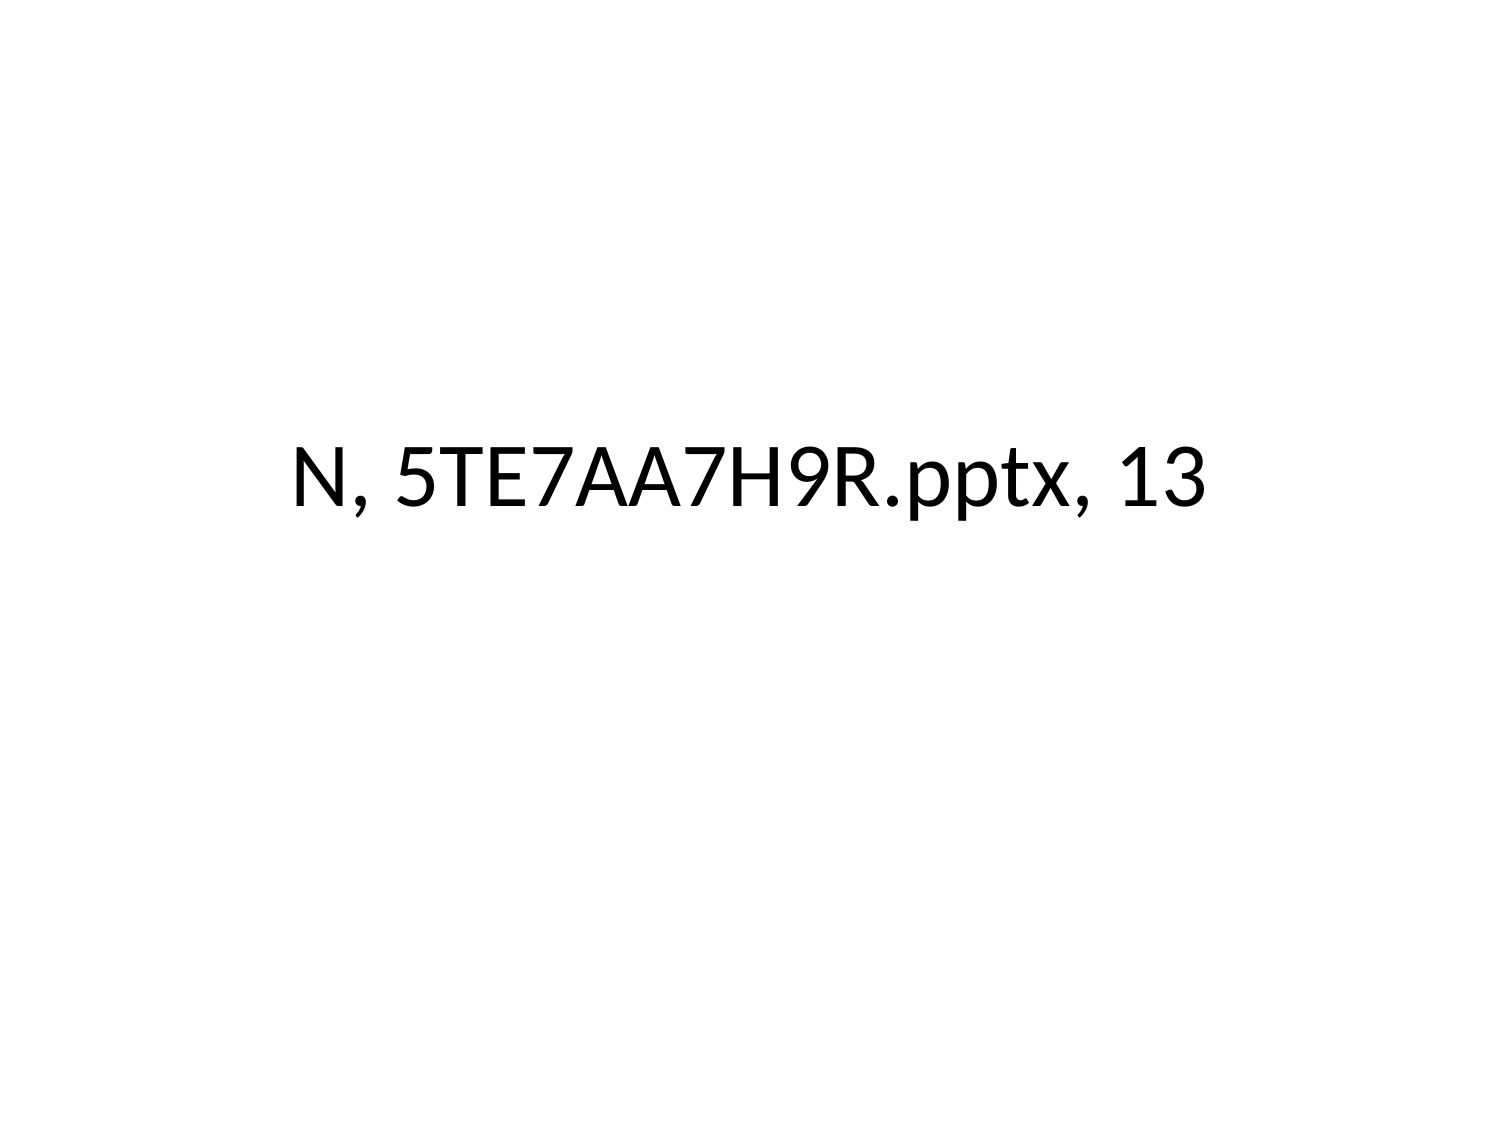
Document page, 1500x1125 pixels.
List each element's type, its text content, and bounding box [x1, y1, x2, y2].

title N, 5TE7AA7H9R.pptx, 13 [112, 349, 1388, 591]
